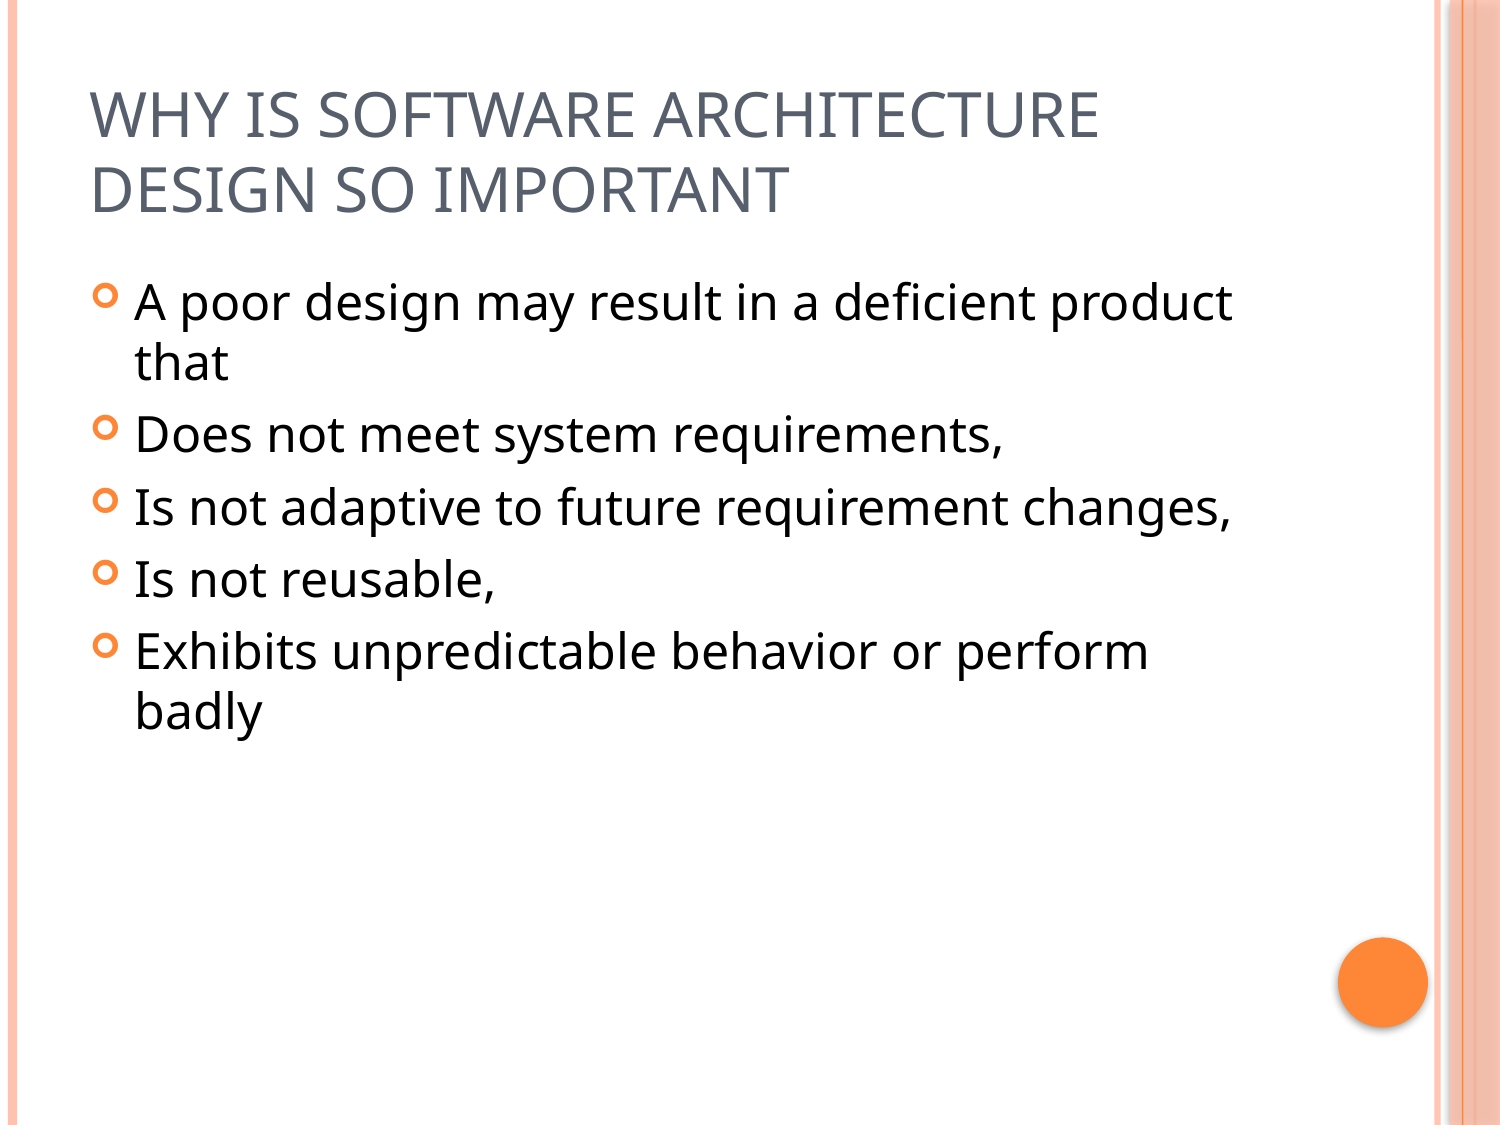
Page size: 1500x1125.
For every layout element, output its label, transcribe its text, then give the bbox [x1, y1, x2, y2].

list A poor design may result in a deficient product that Does not meet system requirements, Is not adaptive to future requirement changes, Is not reusable, Exhibits unpredictable behavior or perform badly [75, 262, 1300, 1062]
title Why is software architecture design so important [75, 45, 1300, 233]
